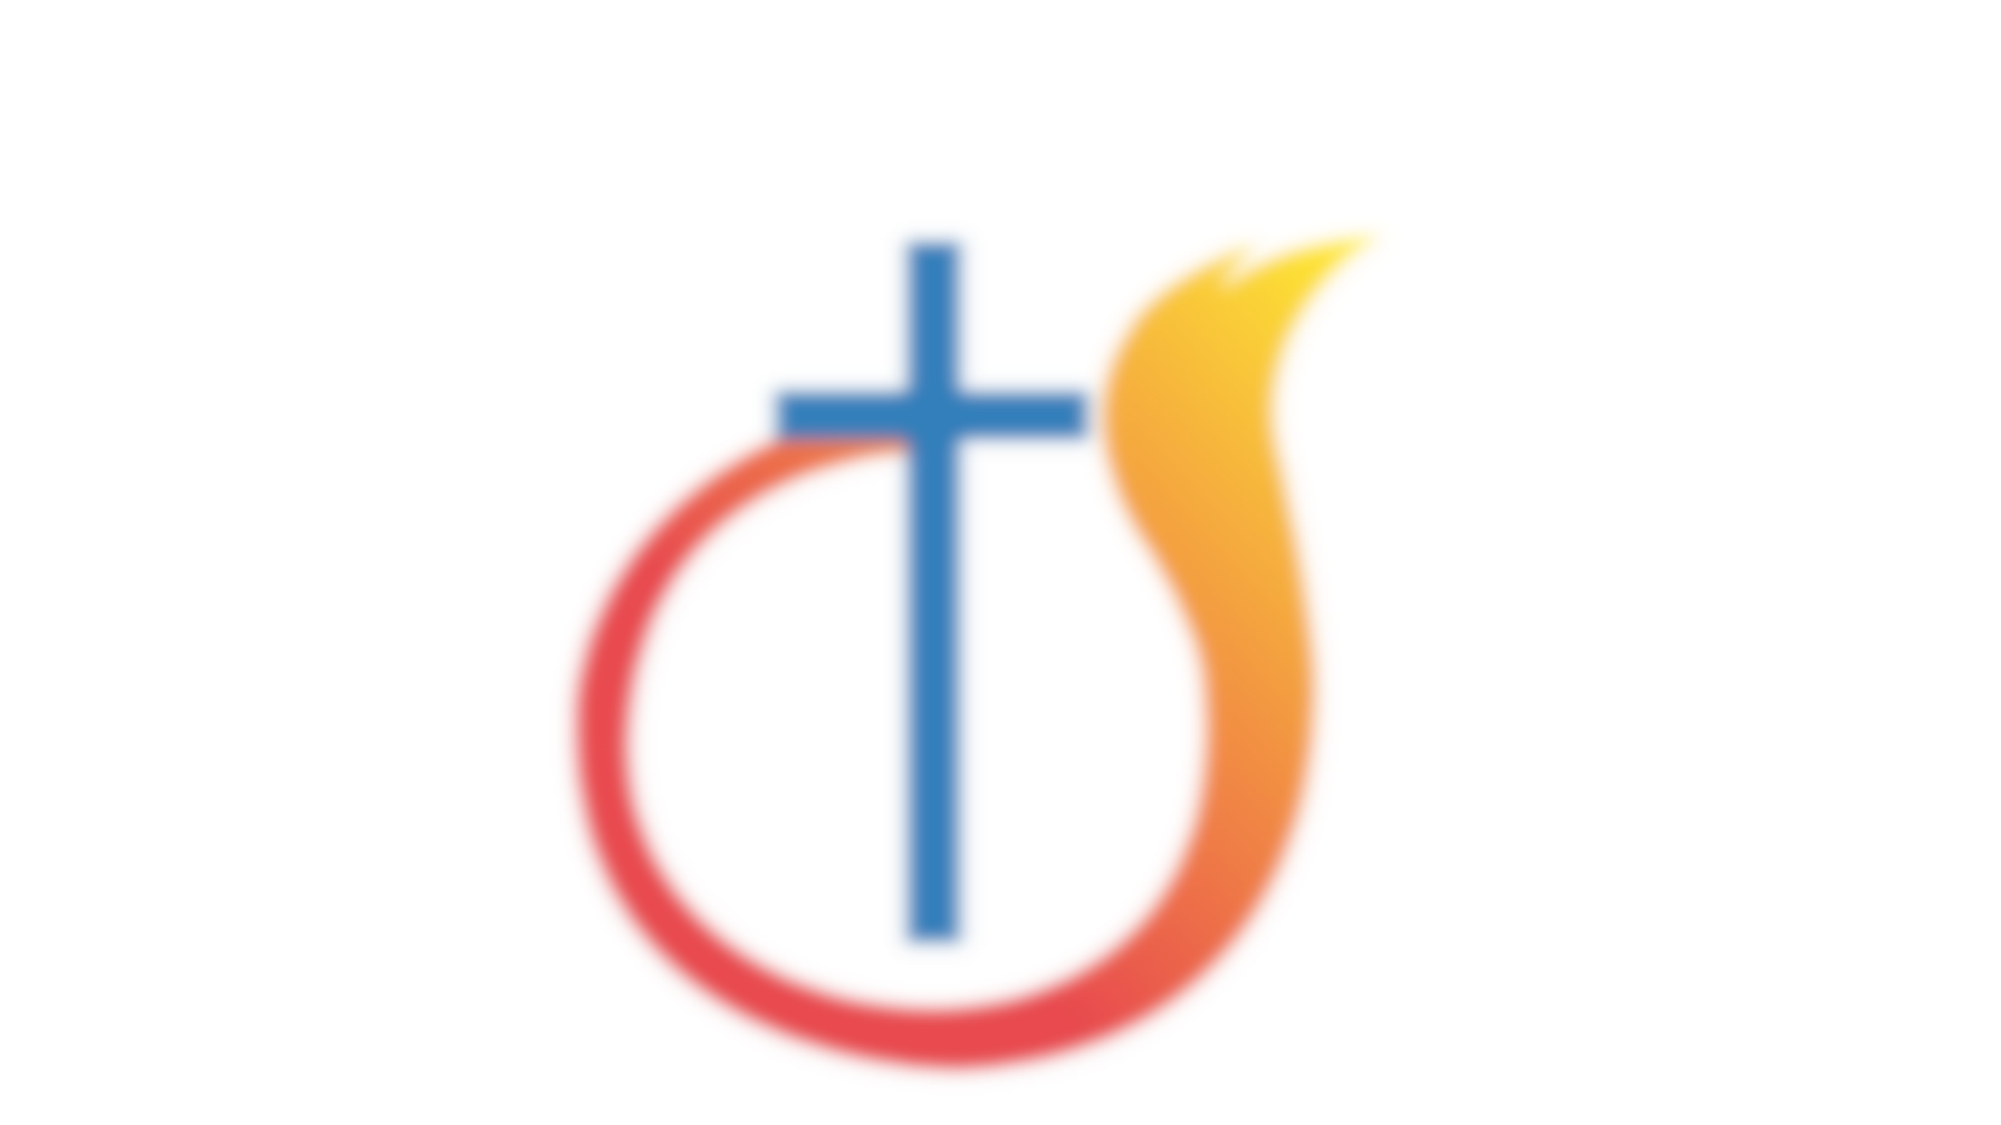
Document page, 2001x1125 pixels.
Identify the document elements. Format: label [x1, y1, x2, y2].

picture [480, 172, 1429, 1125]
